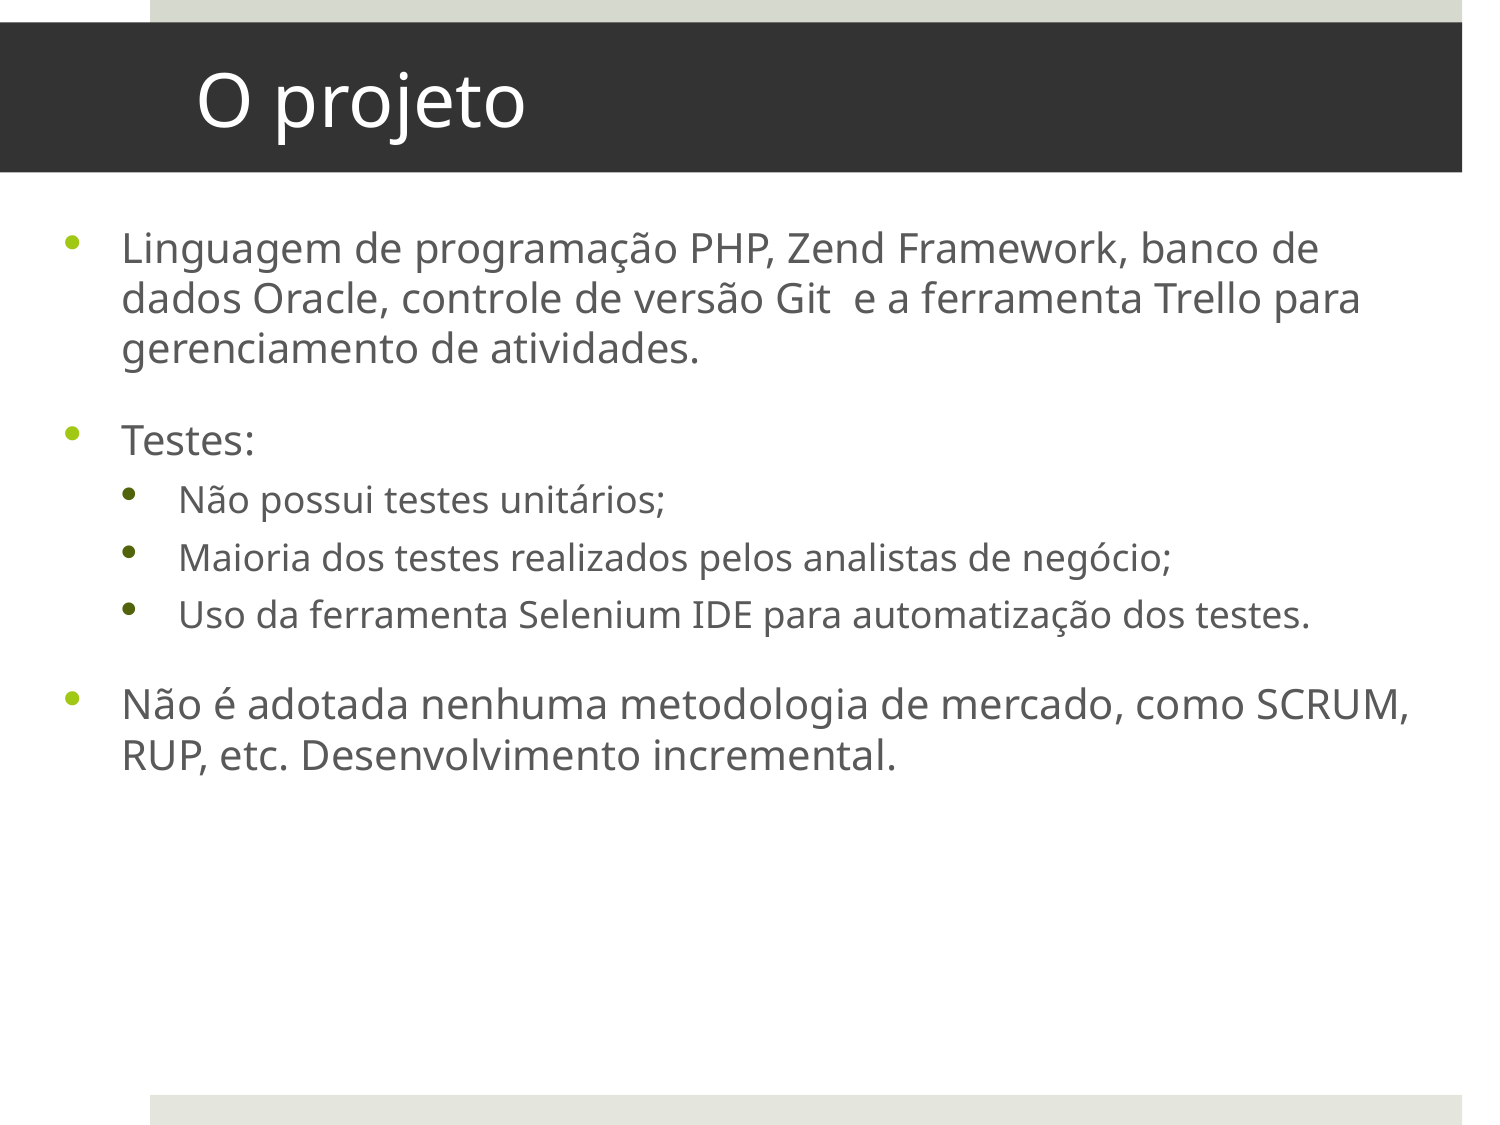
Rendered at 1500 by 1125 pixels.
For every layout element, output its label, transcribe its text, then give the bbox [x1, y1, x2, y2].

title O projeto [0, 22, 1463, 173]
list Linguagem de programação PHP, Zend Framework, banco de dados Oracle, controle de versão Git e a ferramenta Trello para gerenciamento de atividades. Testes: Não possui testes unitários; Maioria dos testes realizados pelos analistas de negócio; Uso da ferramenta Selenium IDE para automatização dos testes. Não é adotada nenhuma metodologia de mercado, como SCRUM, RUP, etc. Desenvolvimento incremental. [50, 214, 1432, 1028]
